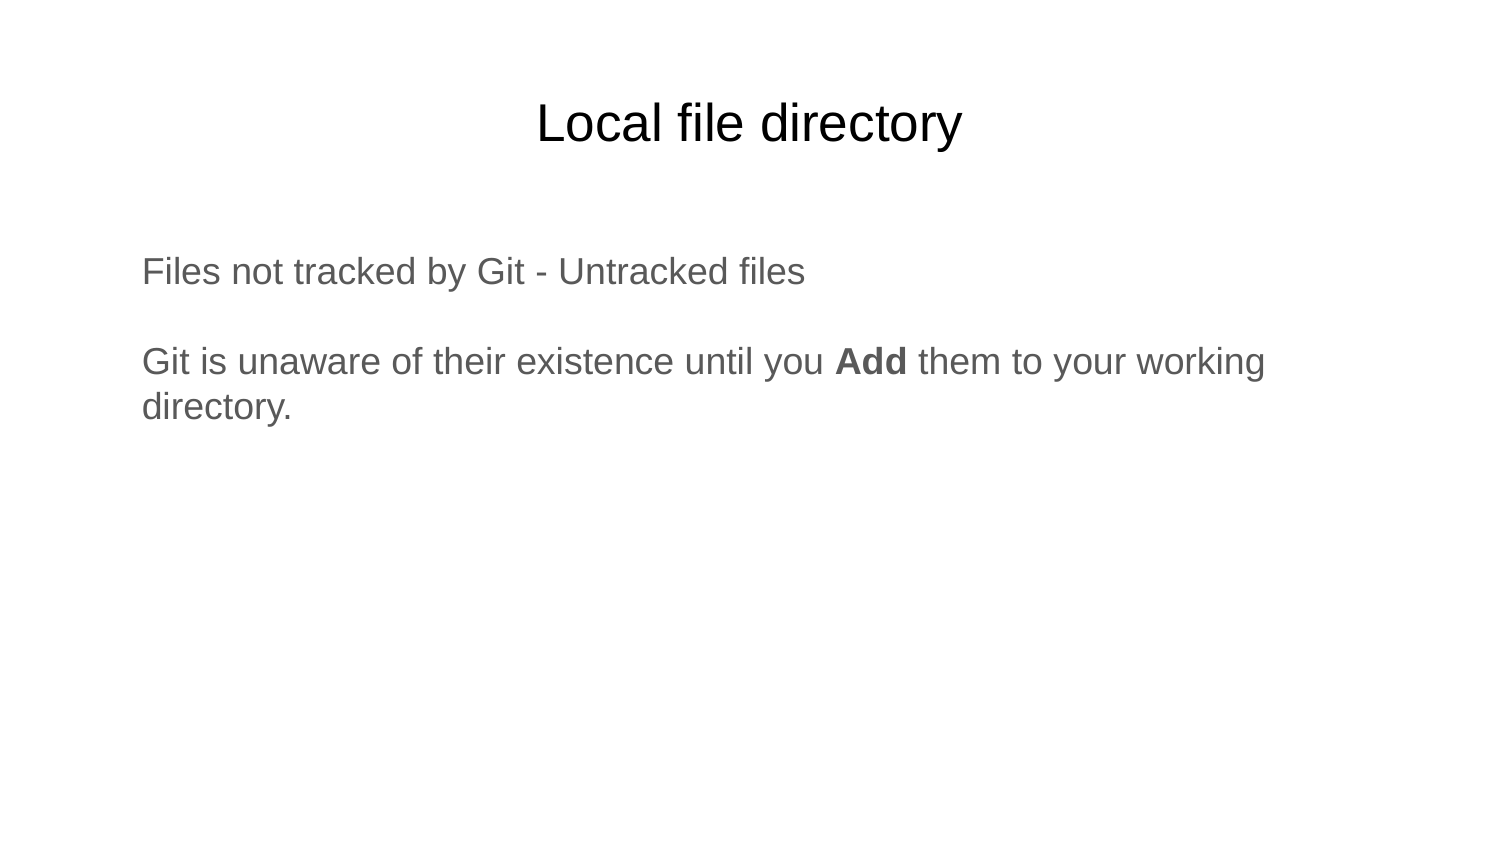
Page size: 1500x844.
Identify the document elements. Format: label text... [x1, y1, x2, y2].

text_box Files not tracked by Git - Untracked files Git is unaware of their existence until you Add them to your working directory. [126, 232, 1383, 784]
title Local file directory [51, 72, 1449, 167]
